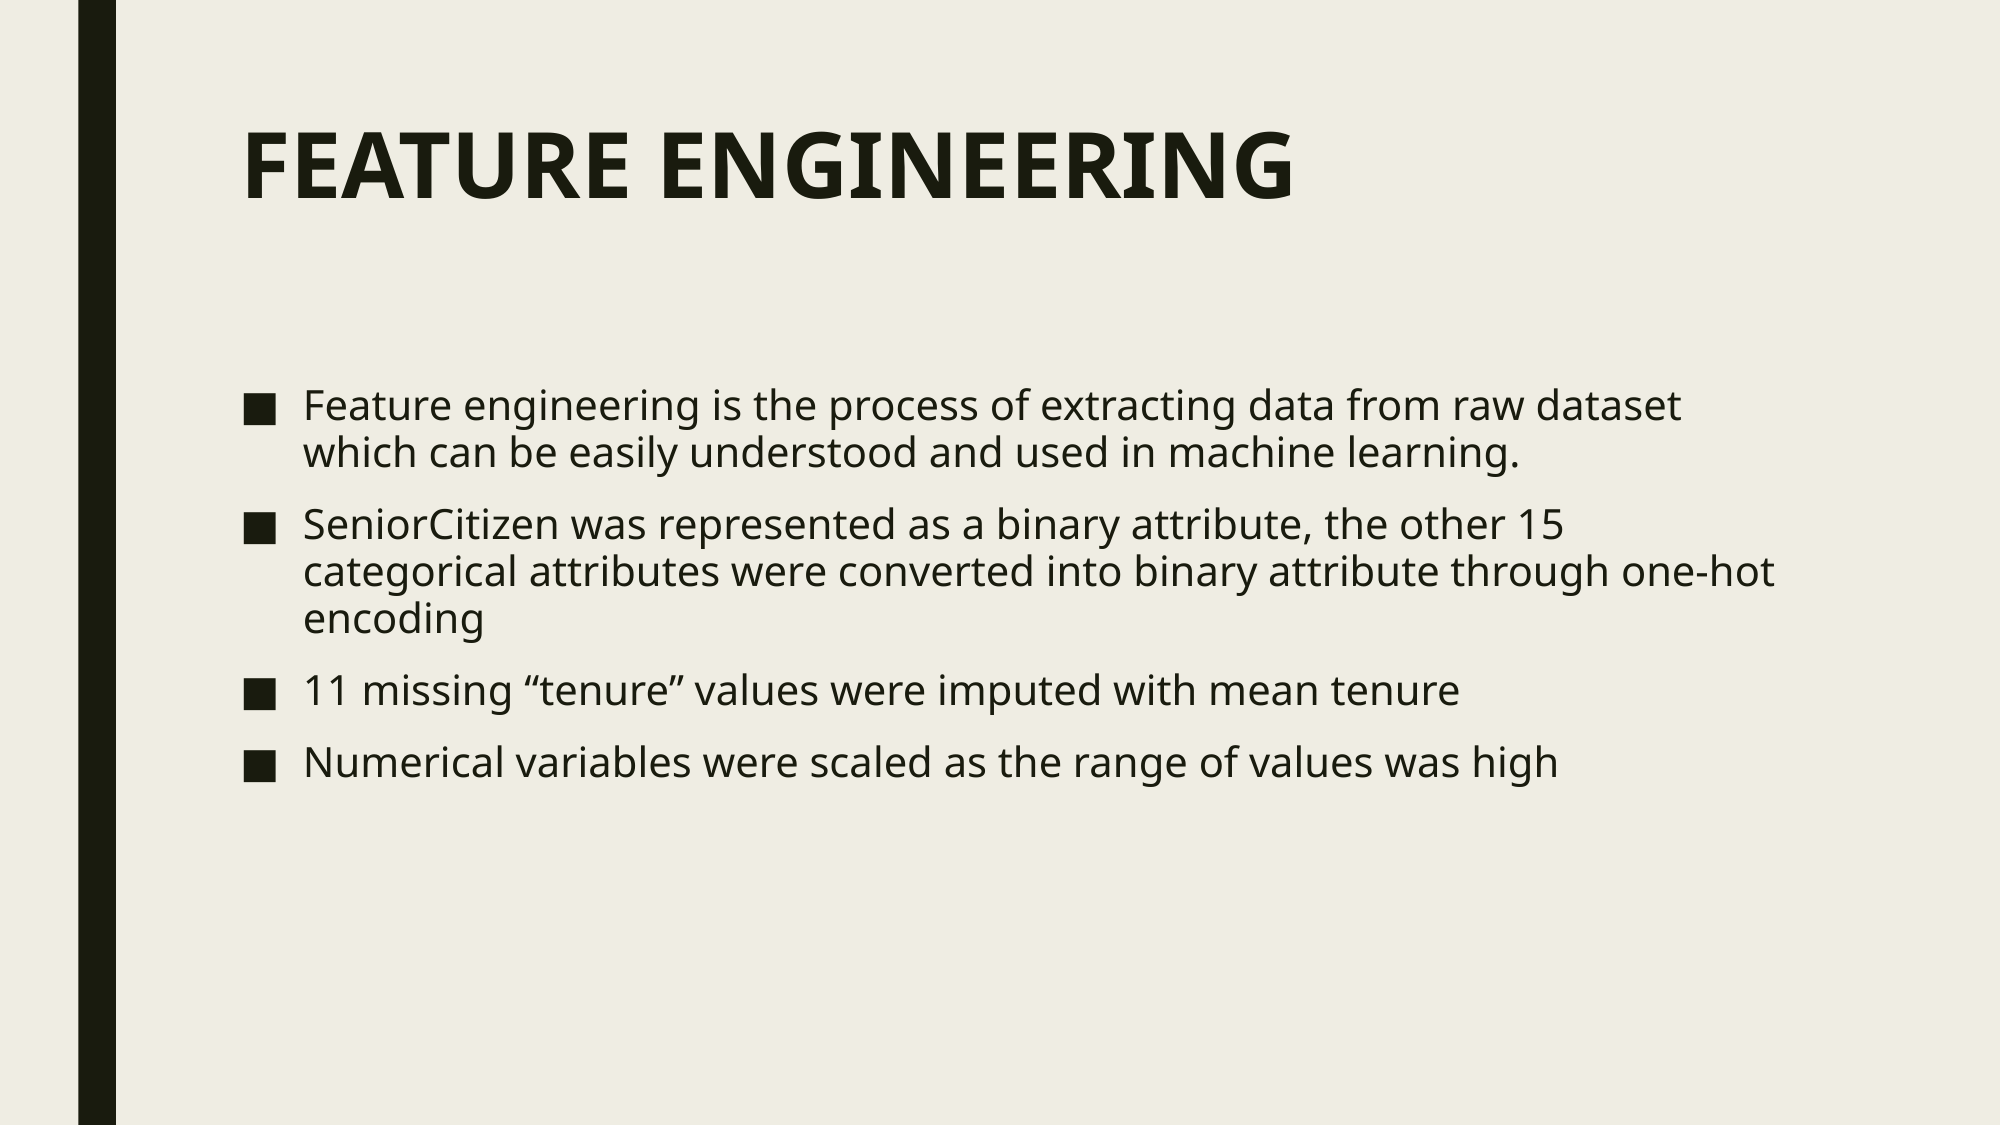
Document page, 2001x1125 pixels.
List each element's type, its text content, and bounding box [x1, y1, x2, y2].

title FEATURE ENGINEERING [225, 112, 1800, 357]
list Feature engineering is the process of extracting data from raw dataset which can be easily understood and used in machine learning. SeniorCitizen was represented as a binary attribute, the other 15 categorical attributes were converted into binary attribute through one-hot encoding 11 missing “tenure” values were imputed with mean tenure Numerical variables were scaled as the range of values was high [225, 375, 1800, 963]
